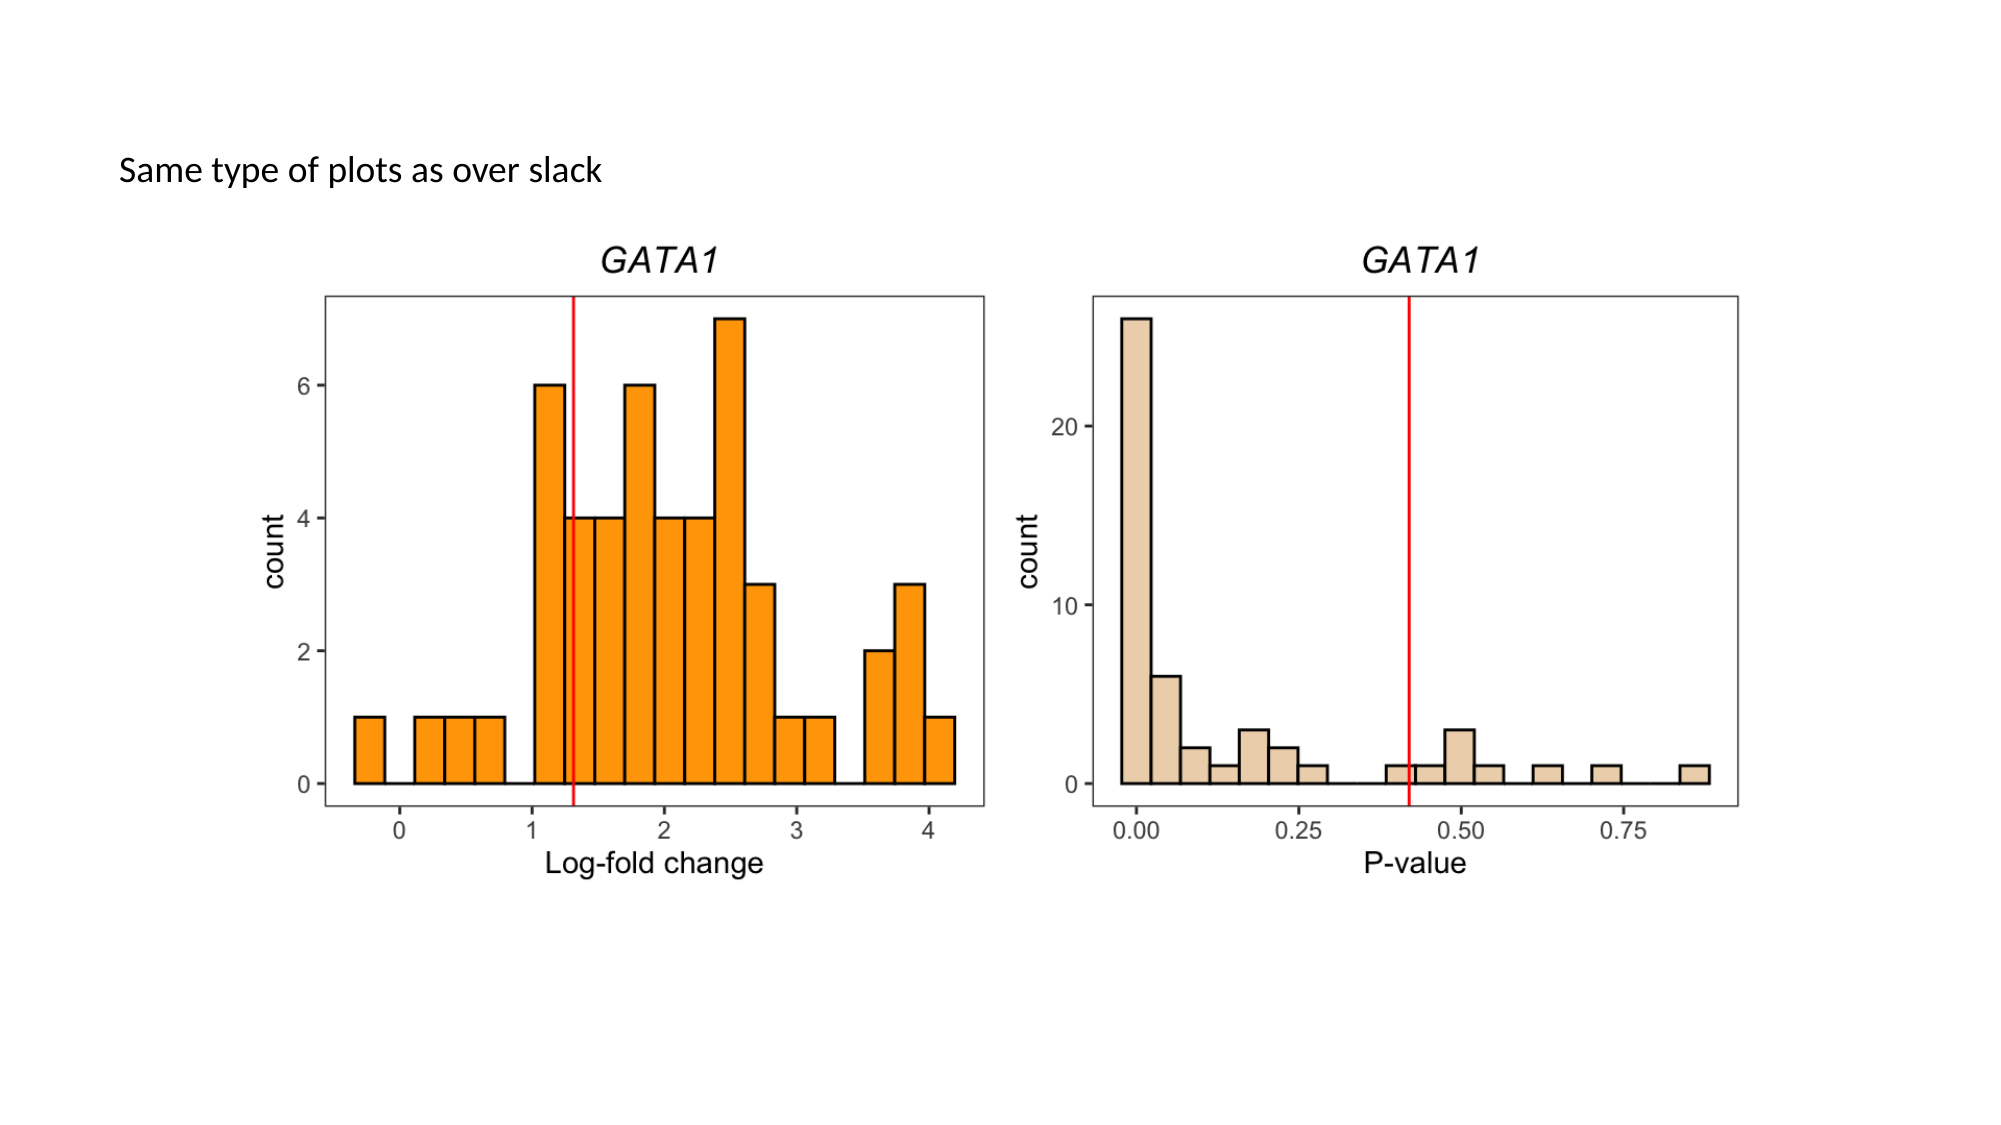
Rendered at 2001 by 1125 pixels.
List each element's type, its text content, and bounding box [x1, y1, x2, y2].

text_box Same type of plots as over slack [104, 137, 619, 198]
picture [246, 230, 1754, 895]
